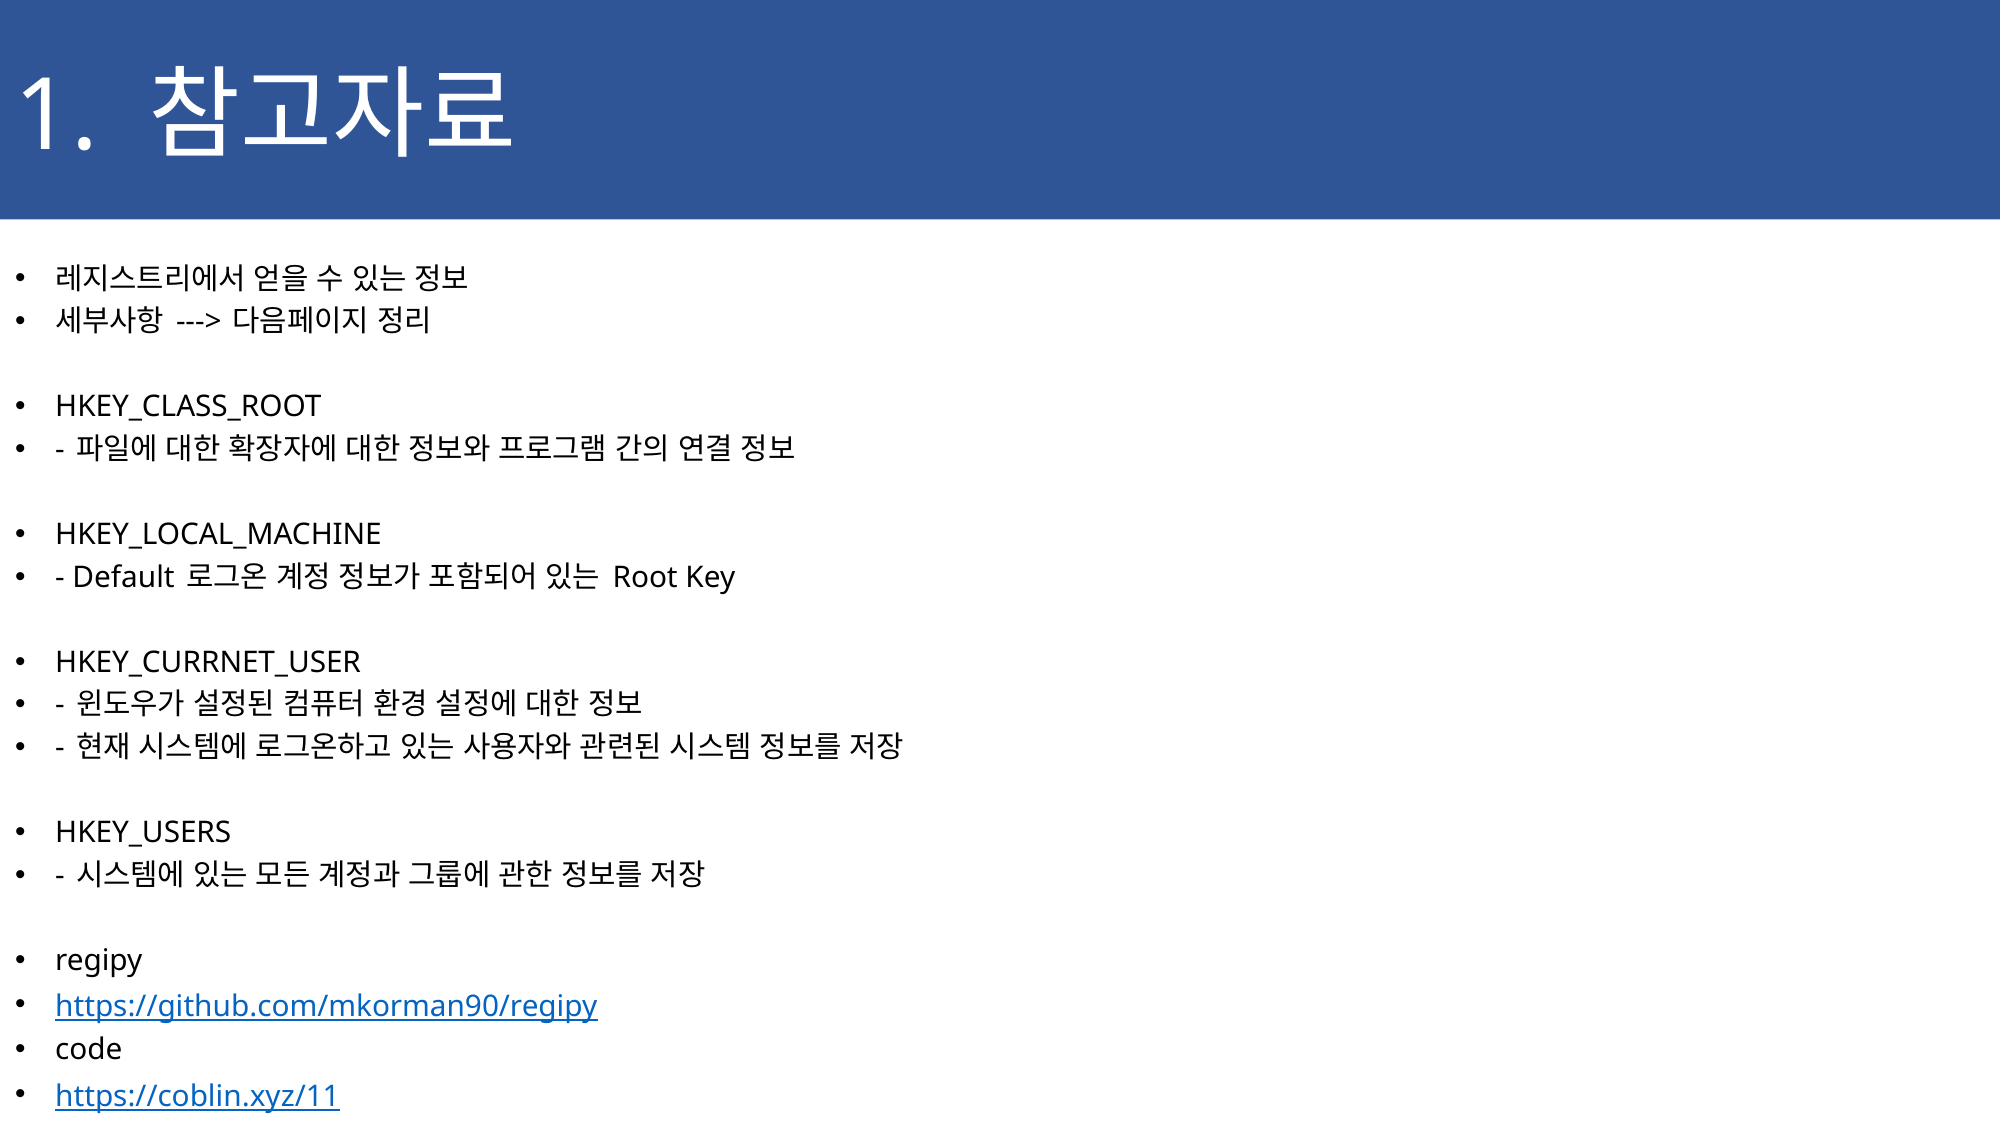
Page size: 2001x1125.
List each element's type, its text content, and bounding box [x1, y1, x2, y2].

list 레지스트리에서 얻을 수 있는 정보 세부사항 ---> 다음페이지 정리 HKEY_CLASS_ROOT - 파일에 대한 확장자에 대한 정보와 프로그램 간의 연결 정보 HKEY_LOCAL_MACHINE - Default 로그온 계정 정보가 포함되어 있는 Root Key HKEY_CURRNET_USER - 윈도우가 설정된 컴퓨터 환경 설정에 대한 정보 - 현재 시스템에 로그온하고 있는 사용자와 관련된 시스템 정보를 저장 HKEY_USERS - 시스템에 있는 모든 계정과 그룹에 관한 정보를 저장 regipy https://github.com/mkorman90/regipy code https://coblin.xyz/11 [0, 256, 2000, 1125]
text_box 1. 참고자료 [0, 0, 2000, 220]
